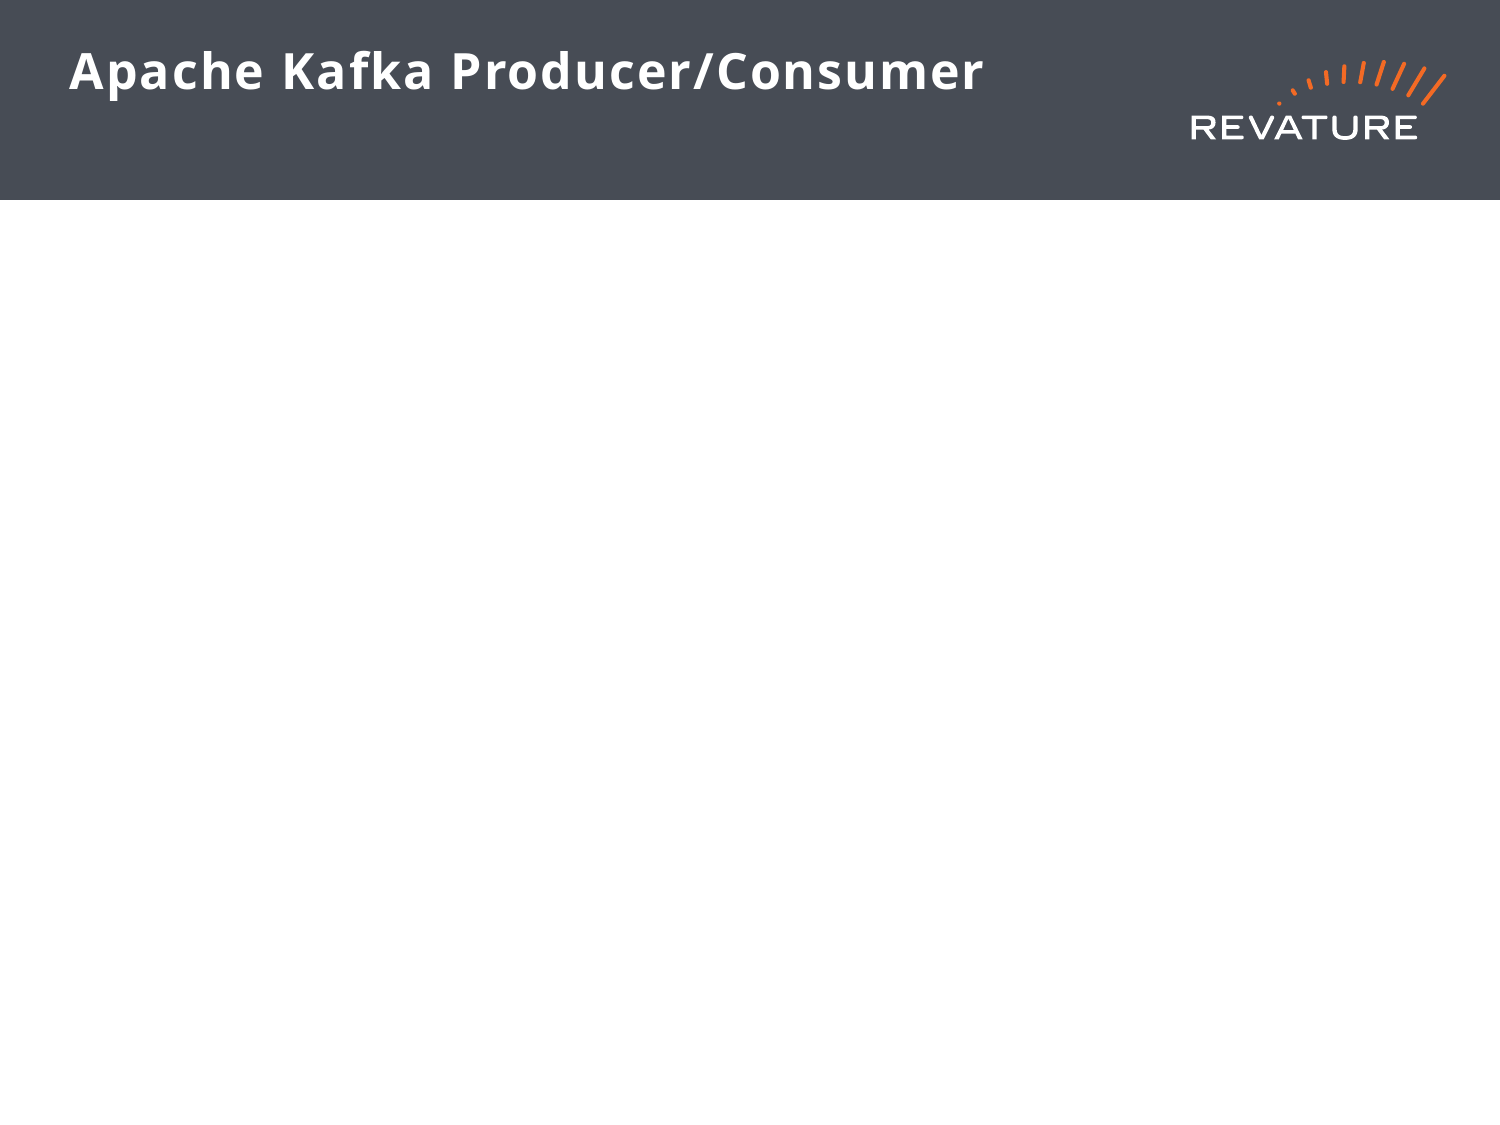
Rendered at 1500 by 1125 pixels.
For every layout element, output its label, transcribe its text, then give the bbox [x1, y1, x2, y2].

title Apache Kafka Producer/Consumer [61, 0, 1084, 201]
